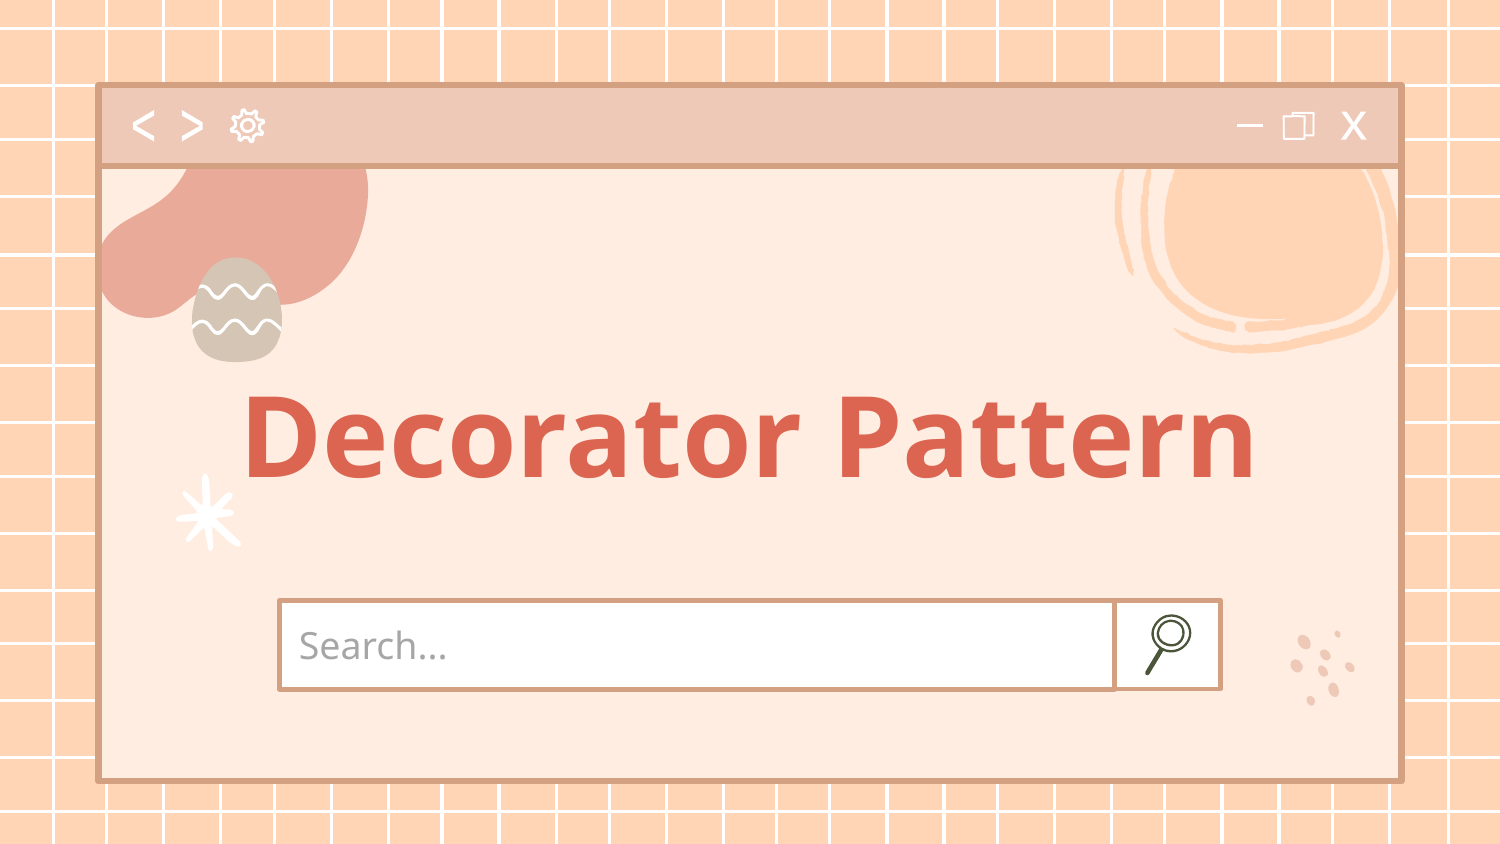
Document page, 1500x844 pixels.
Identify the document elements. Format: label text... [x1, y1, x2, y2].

text_box [1114, 600, 1221, 690]
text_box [1289, 630, 1356, 706]
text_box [1144, 614, 1194, 676]
title Decorator Pattern [234, 351, 1266, 514]
text_box [175, 473, 241, 552]
subtitle Search... [277, 598, 1117, 692]
